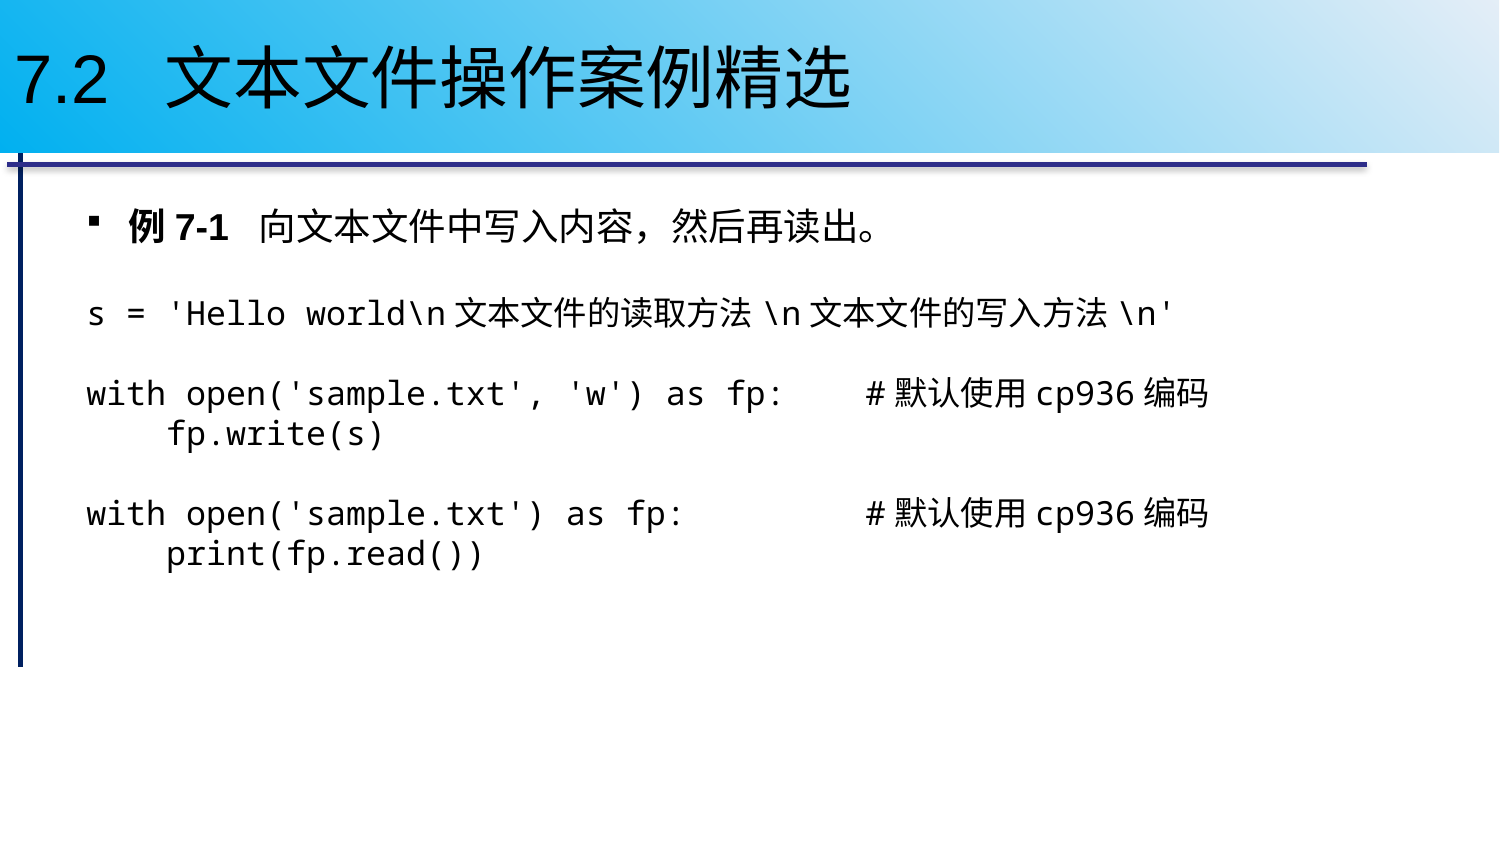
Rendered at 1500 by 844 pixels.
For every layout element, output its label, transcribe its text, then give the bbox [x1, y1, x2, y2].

list 例7-1 向文本文件中写入内容，然后再读出。 s = 'Hello world\n文本文件的读取方法\n文本文件的写入方法\n' with open('sample.txt', 'w') as fp: #默认使用cp936编码 fp.write(s) with open('sample.txt') as fp: #默认使用cp936编码 print(fp.read()) [74, 196, 1426, 755]
title 7.2 文本文件操作案例精选 [0, 0, 1500, 153]
